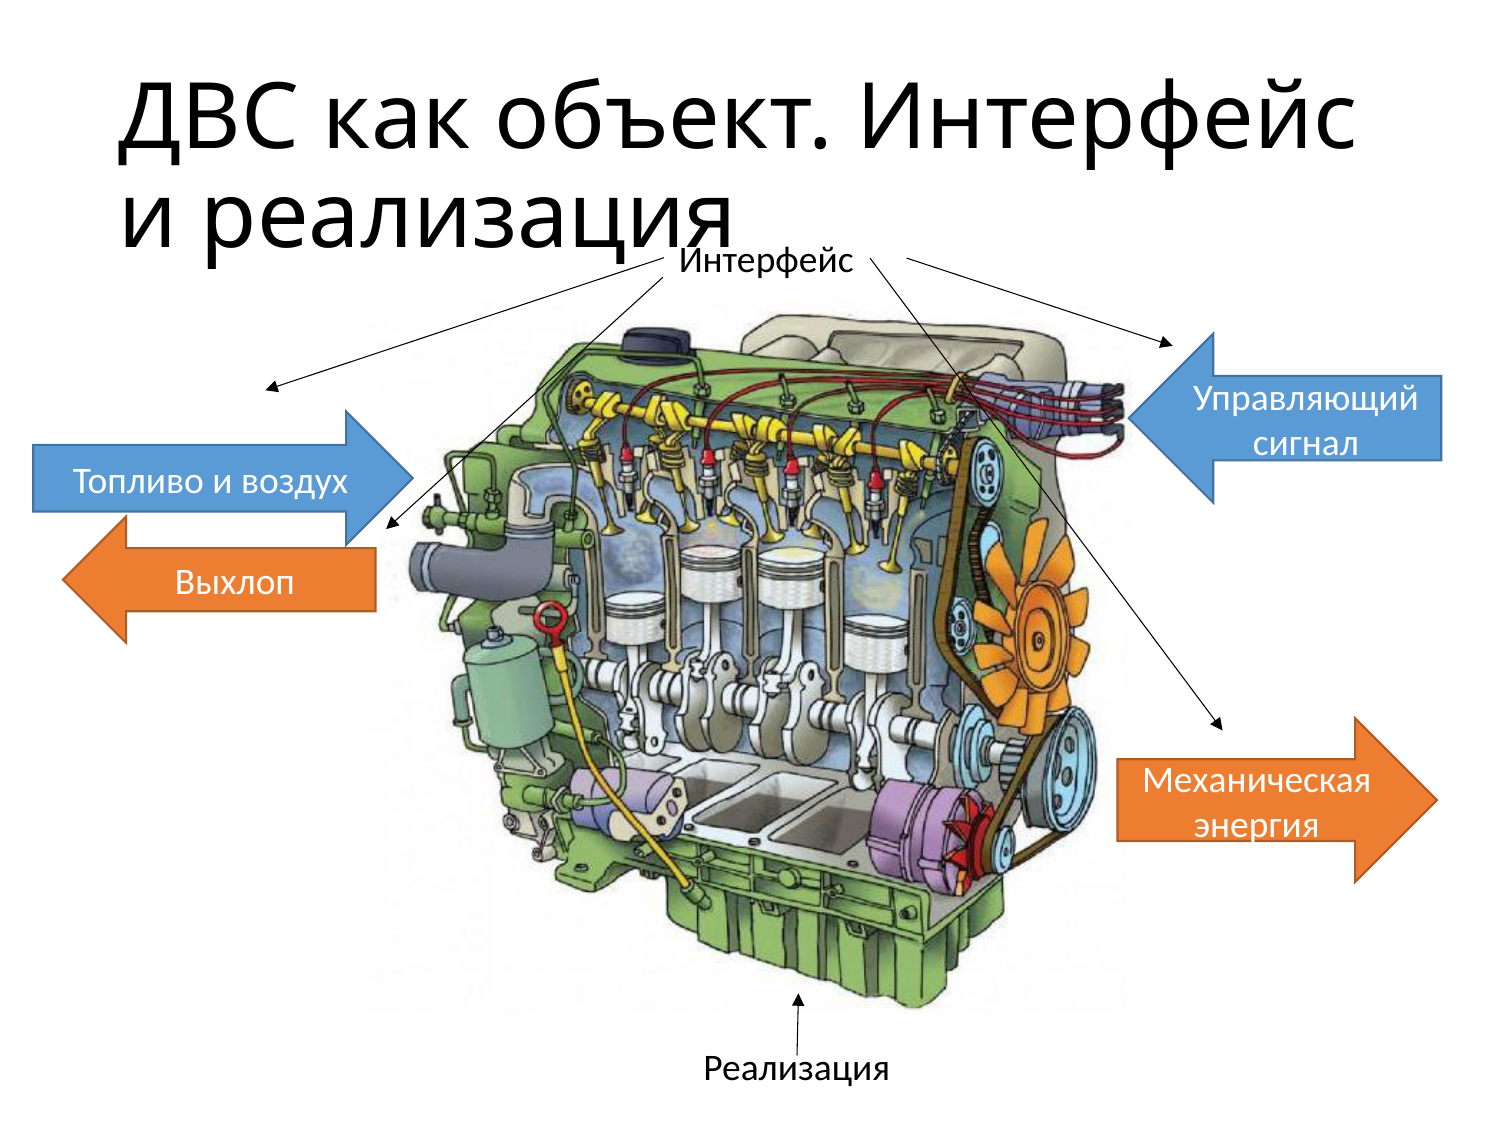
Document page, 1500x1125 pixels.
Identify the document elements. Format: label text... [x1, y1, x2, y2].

text_box Механическая энергия [1132, 715, 1439, 885]
text_box Топливо и воздух [32, 409, 368, 548]
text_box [265, 258, 663, 391]
text_box Управляющий сигнал [1223, 374, 1443, 462]
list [368, 299, 1132, 1014]
text_box Интерфейс [664, 227, 869, 288]
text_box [386, 277, 663, 530]
title ДВС как объект. Интерфейс и реализация [103, 59, 1397, 278]
text_box Реализация [688, 1035, 906, 1096]
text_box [869, 258, 1223, 731]
text_box Выхлоп [61, 514, 368, 646]
